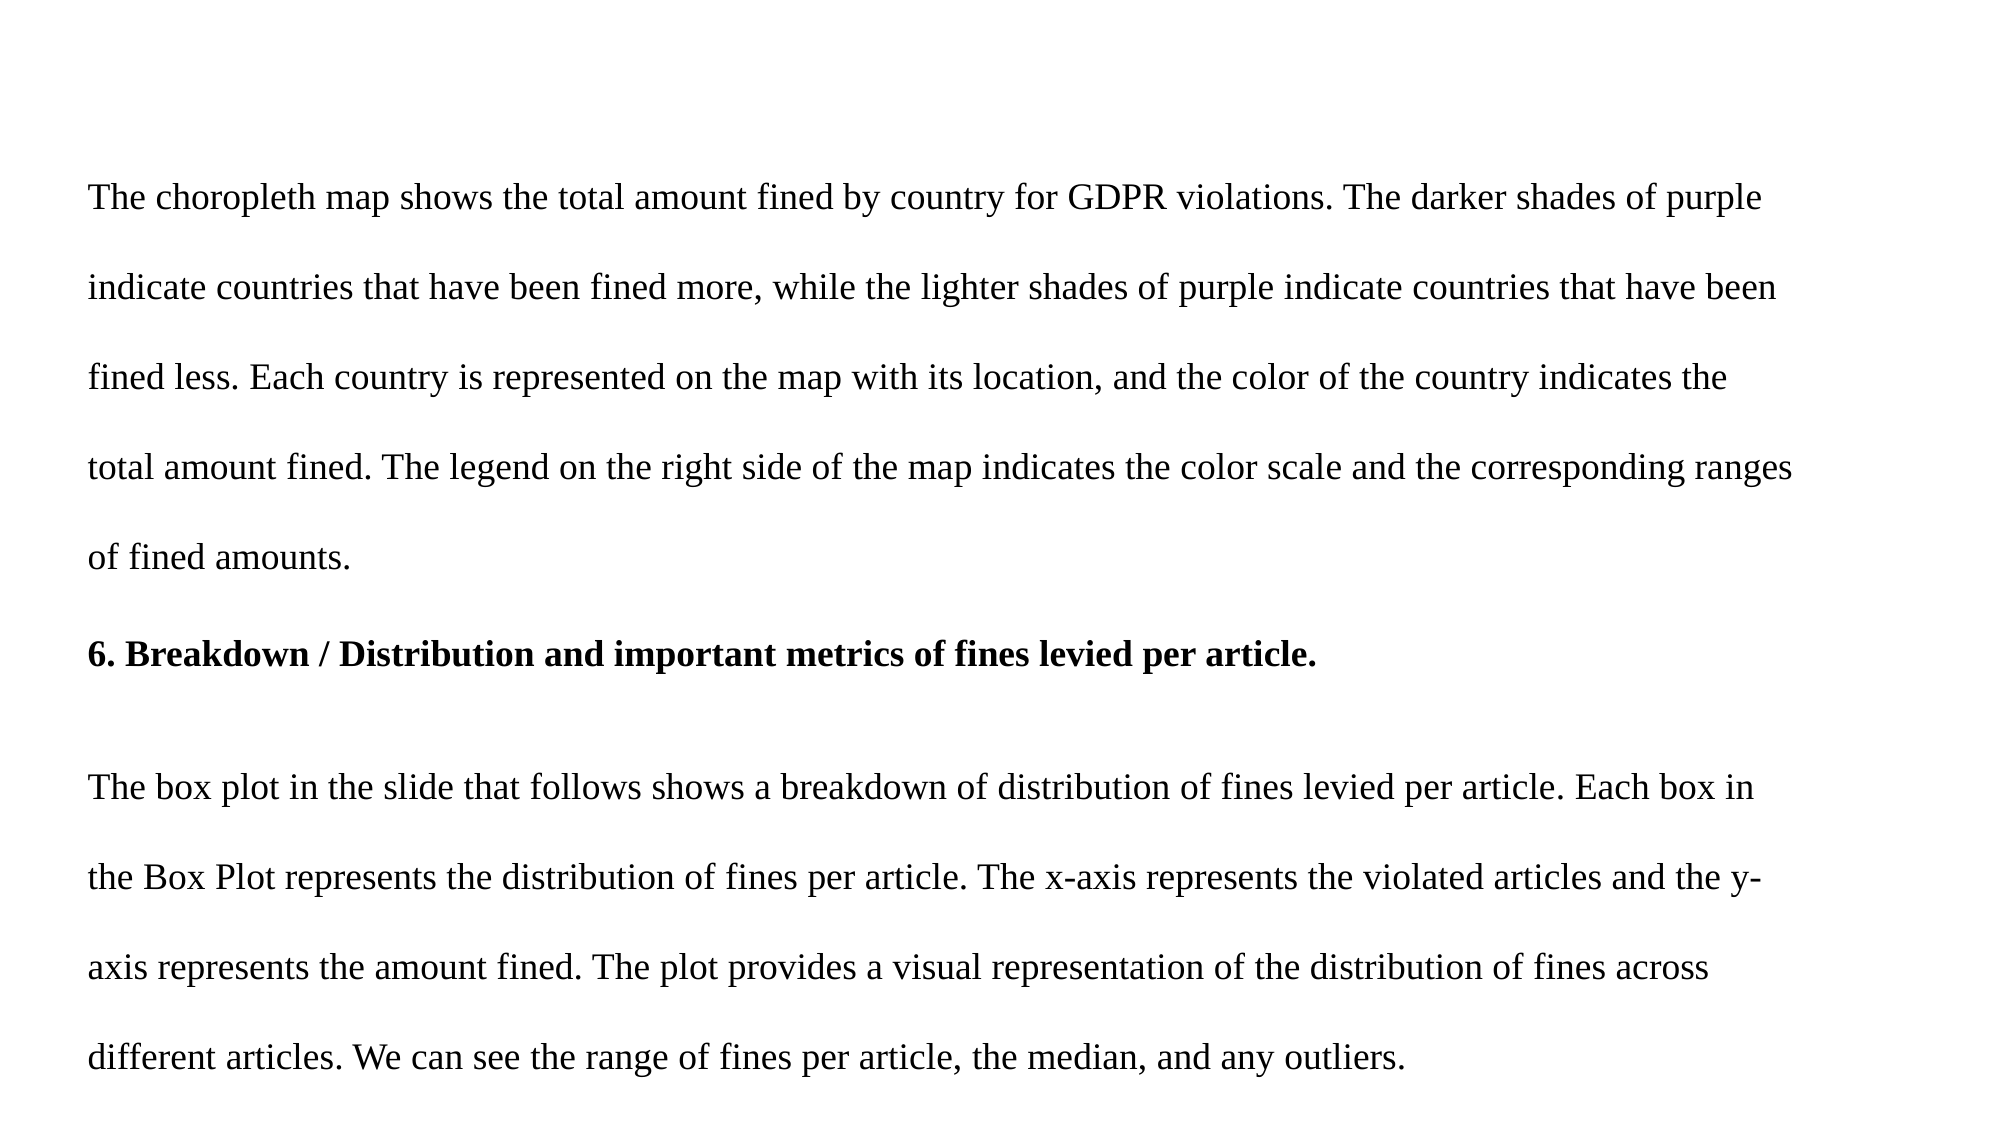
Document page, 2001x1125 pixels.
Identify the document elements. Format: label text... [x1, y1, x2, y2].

text_box The box plot in the slide that follows shows a breakdown of distribution of fines levied per article. Each box in the Box Plot represents the distribution of fines per article. The x-axis represents the violated articles and the y-axis represents the amount fined. The plot provides a visual representation of the distribution of fines across different articles. We can see the range of fines per article, the median, and any outliers. [72, 709, 1818, 1084]
text_box The choropleth map shows the total amount fined by country for GDPR violations. The darker shades of purple indicate countries that have been fined more, while the lighter shades of purple indicate countries that have been fined less. Each country is represented on the map with its location, and the color of the country indicates the total amount fined. The legend on the right side of the map indicates the color scale and the corresponding ranges of fined amounts. [72, 119, 1818, 585]
text_box 6. Breakdown / Distribution and important metrics of fines levied per article. [72, 621, 1500, 682]
